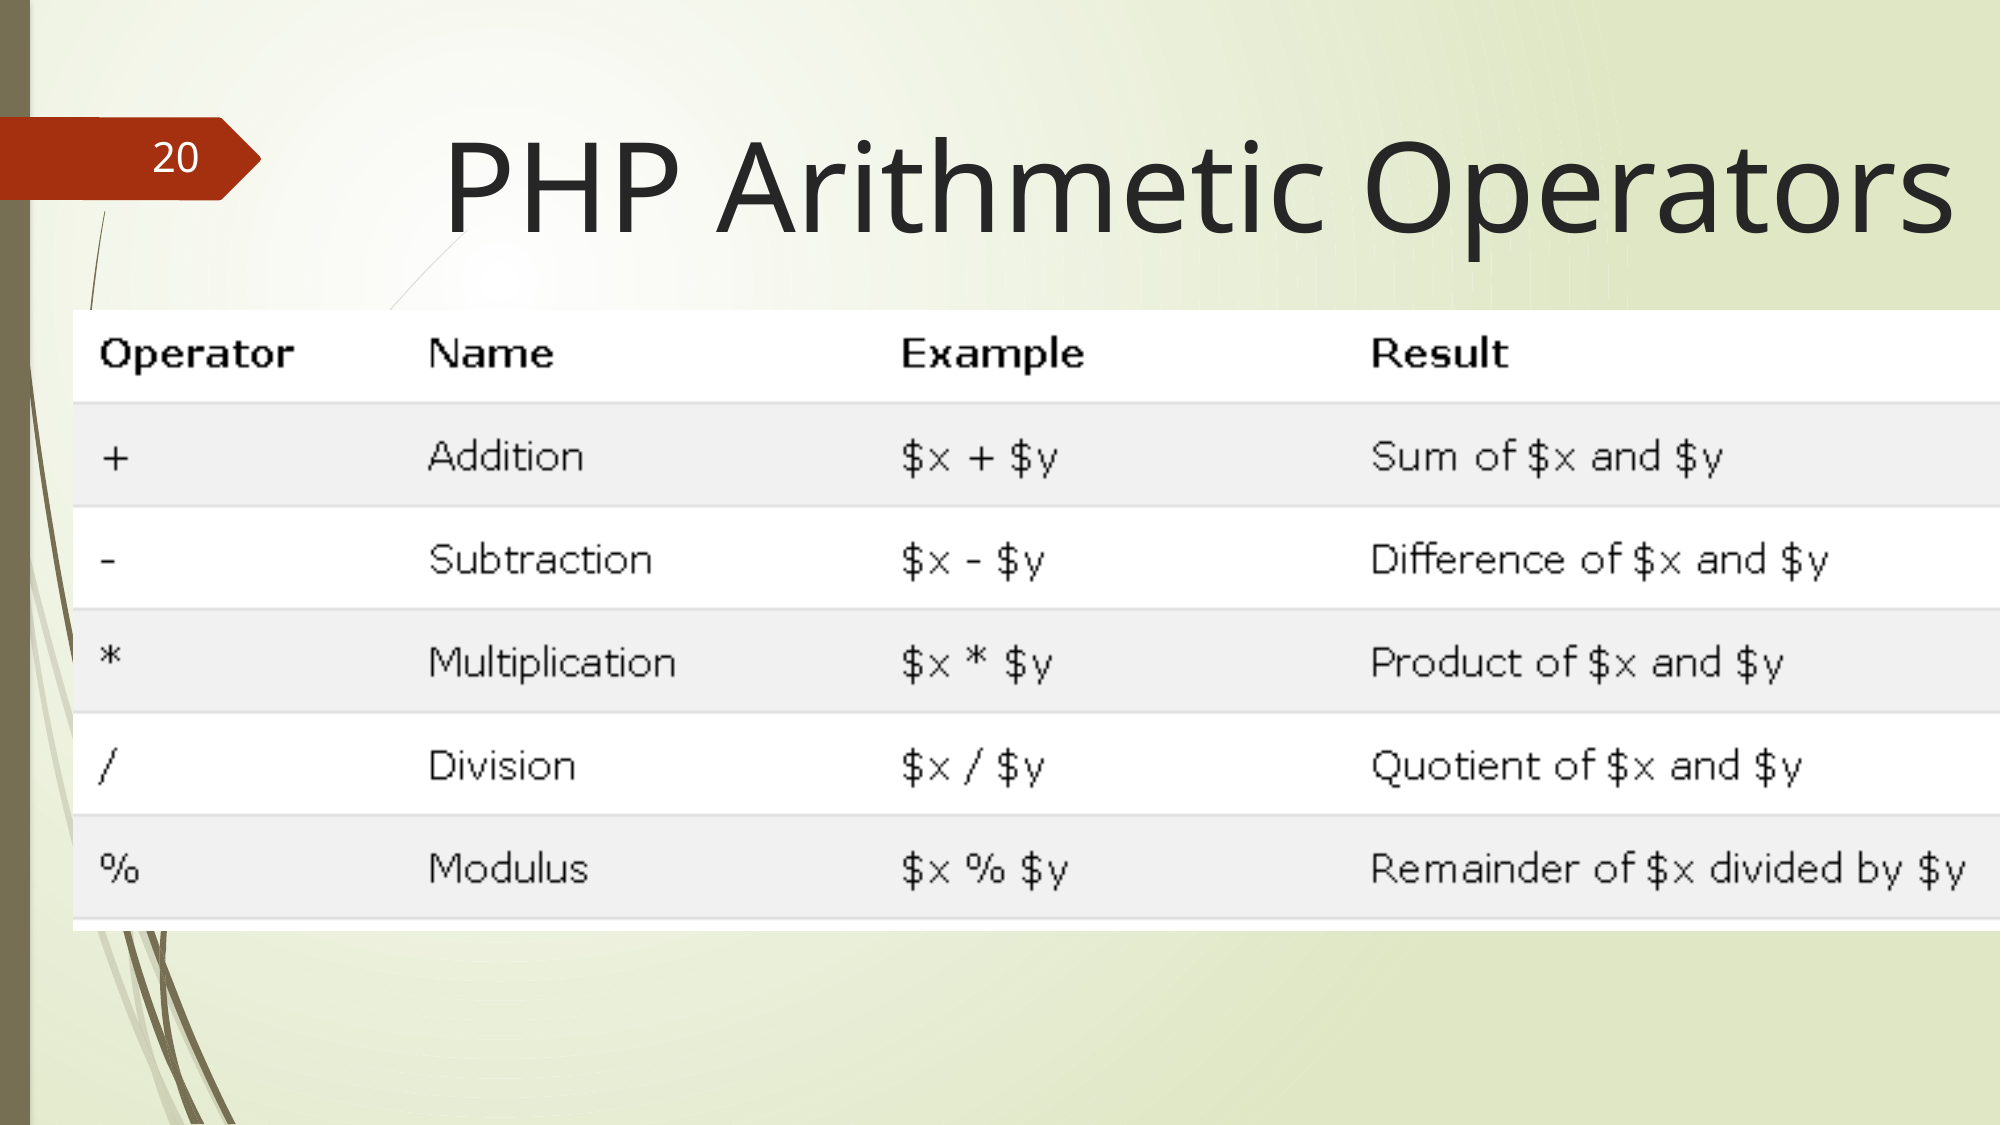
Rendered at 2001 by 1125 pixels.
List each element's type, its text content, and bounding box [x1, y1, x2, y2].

picture [72, 309, 2000, 931]
title PHP Arithmetic Operators [425, 99, 2000, 309]
slide_number 20 [87, 129, 216, 190]
